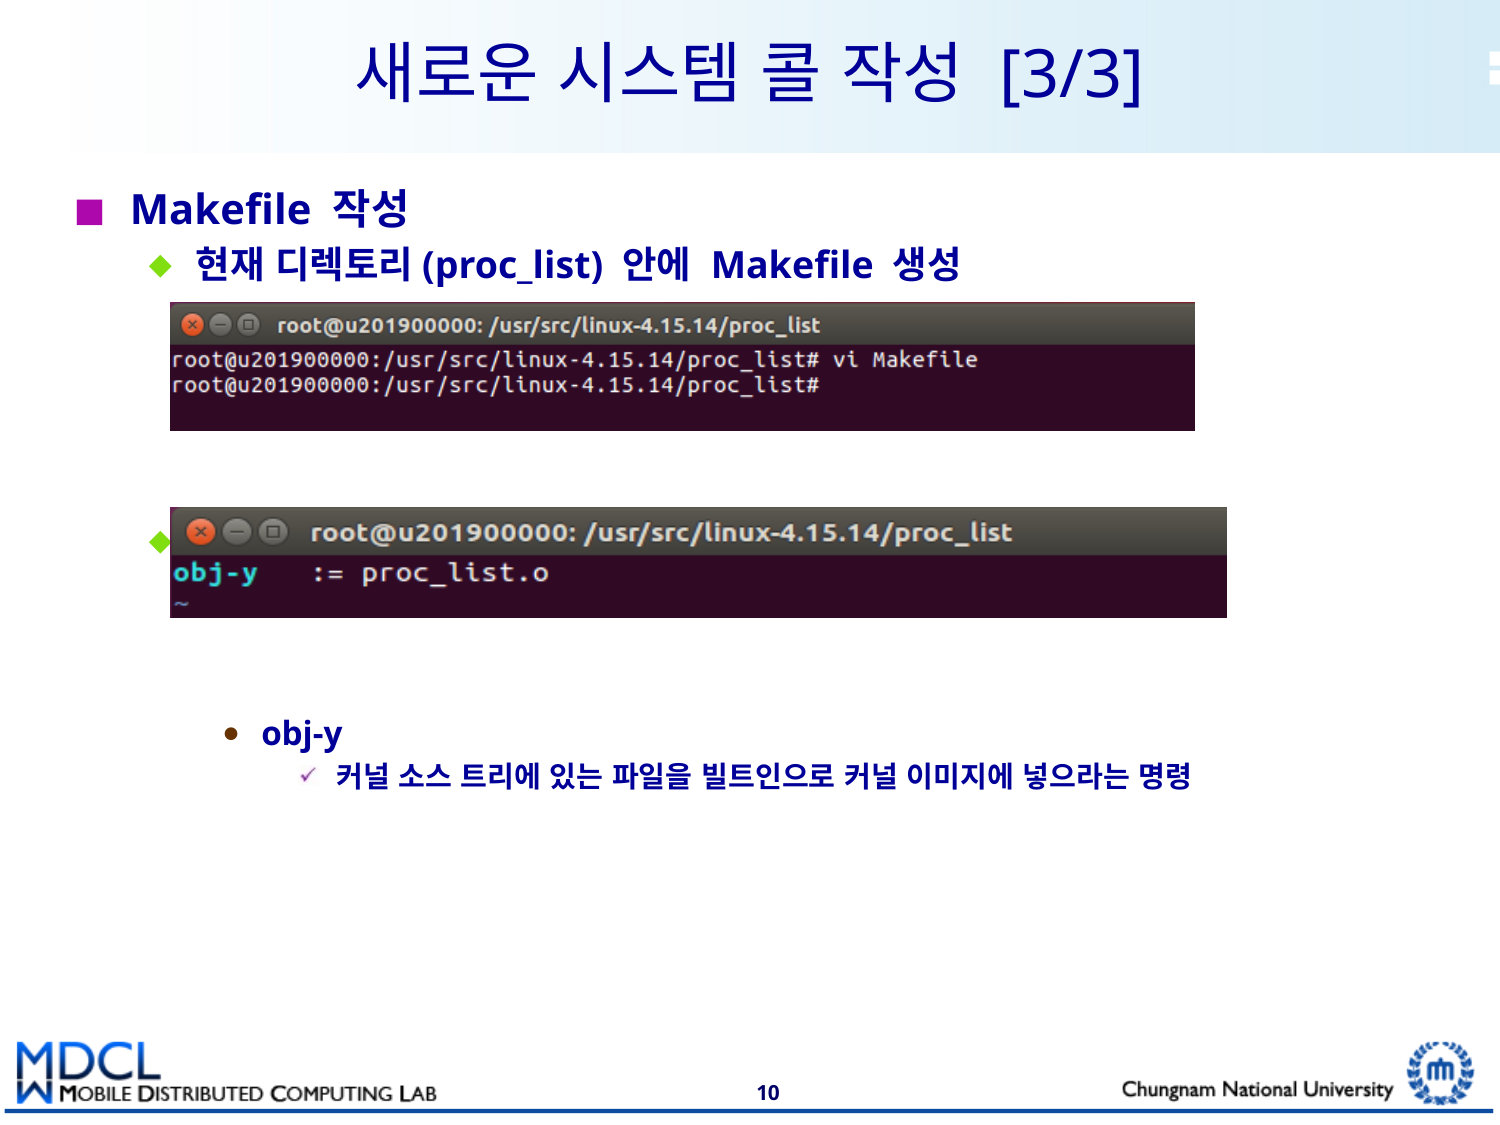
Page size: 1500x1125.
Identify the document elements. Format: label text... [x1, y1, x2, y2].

picture [0, 1034, 1500, 1123]
title 새로운 시스템 콜 작성 [3/3] [75, 23, 1425, 129]
picture [170, 302, 1195, 431]
picture [0, 0, 1500, 153]
picture [170, 506, 1227, 618]
list Makefile 작성 현재 디렉토리(proc_list) 안에 Makefile 생성 다음 내용 입력 obj-y 커널 소스 트리에 있는 파일을 빌트인으로 커널 이미지에 넣으라는 명령 [58, 175, 1441, 1008]
picture [298, 765, 320, 786]
